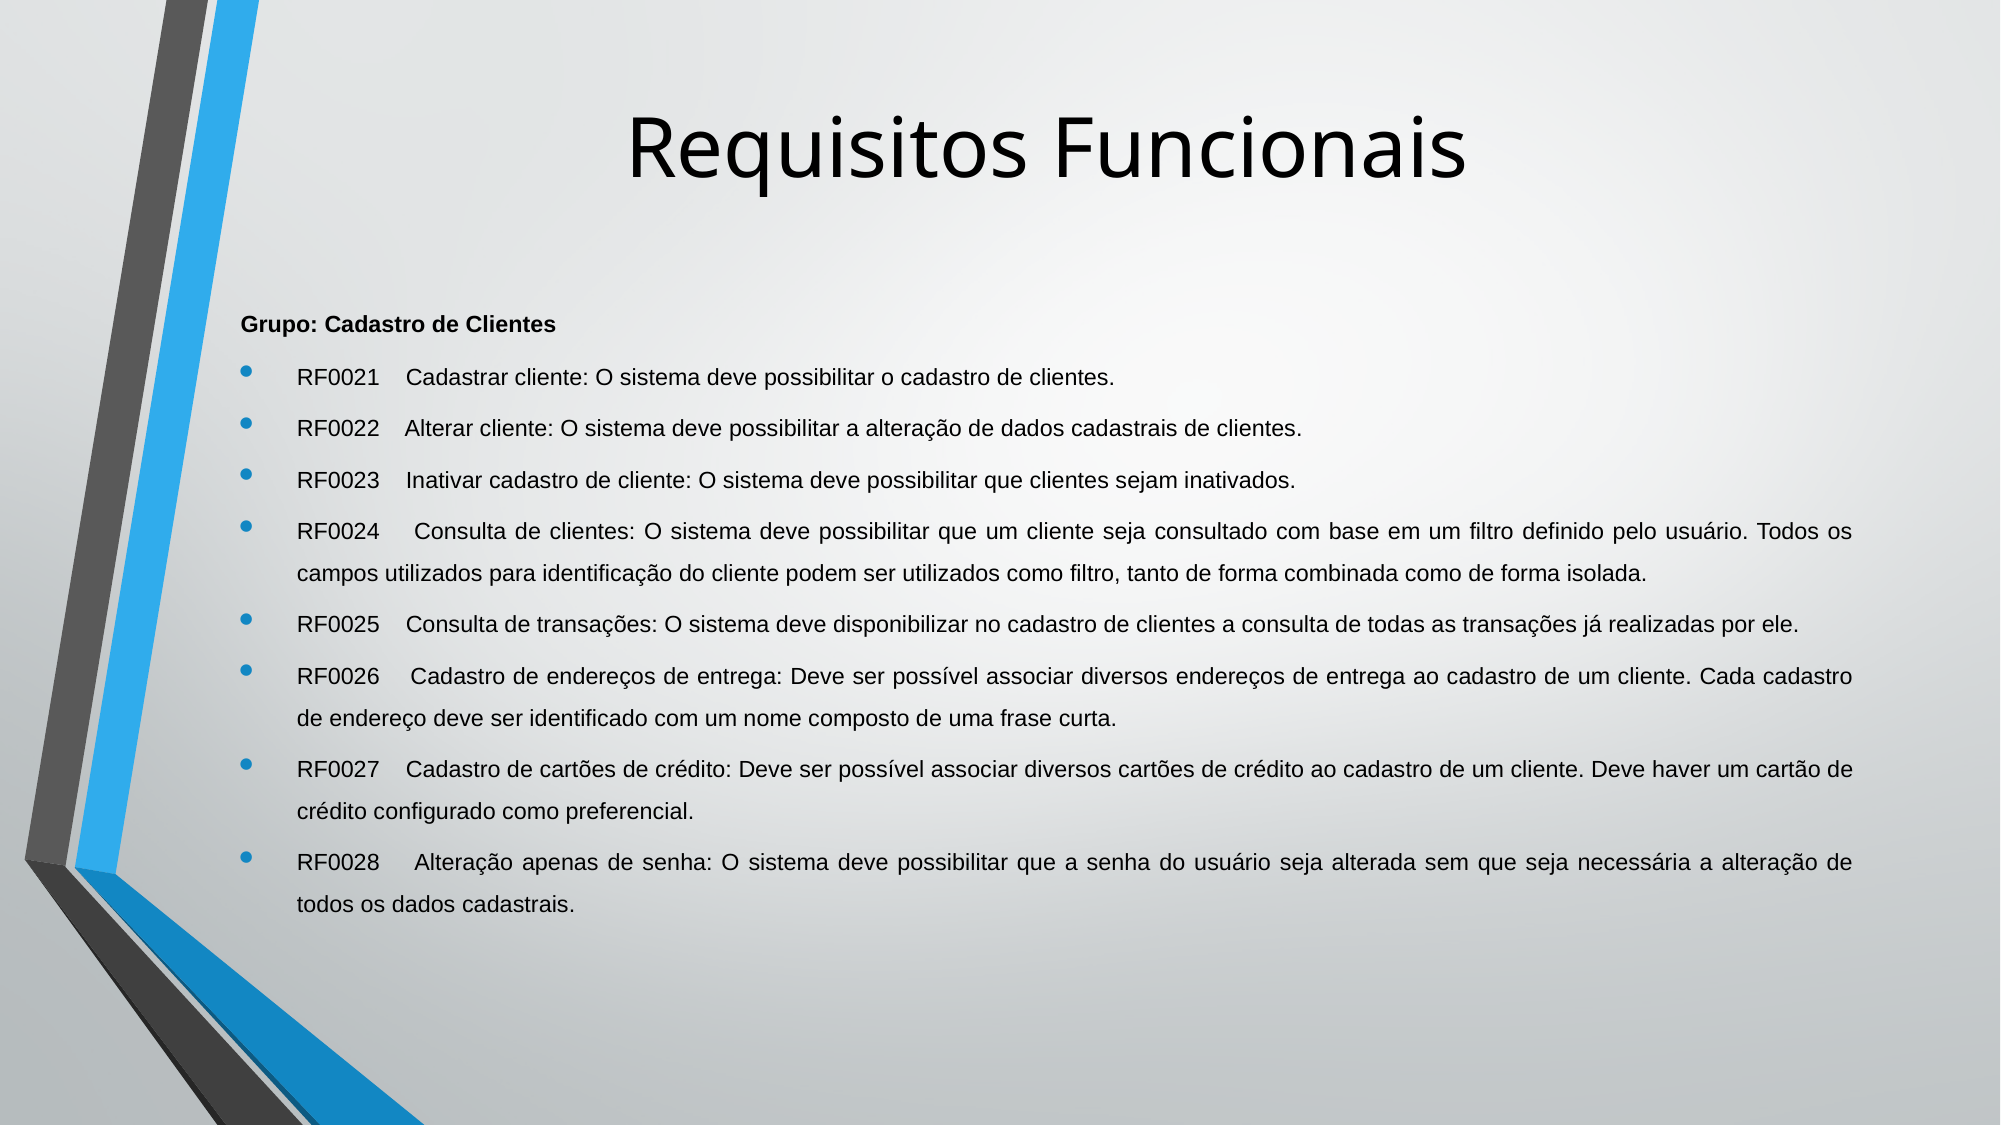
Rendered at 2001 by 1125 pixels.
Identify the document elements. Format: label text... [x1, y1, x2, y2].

list Grupo: Cadastro de Clientes RF0021 Cadastrar cliente: O sistema deve possibilitar o cadastro de clientes. RF0022 Alterar cliente: O sistema deve possibilitar a alteração de dados cadastrais de clientes. RF0023 Inativar cadastro de cliente: O sistema deve possibilitar que clientes sejam inativados. RF0024 Consulta de clientes: O sistema deve possibilitar que um cliente seja consultado com base em um filtro definido pelo usuário. Todos os campos utilizados para identificação do cliente podem ser utilizados como filtro, tanto de forma combinada como de forma isolada. RF0025 Consulta de transações: O sistema deve disponibilizar no cadastro de clientes a consulta de todas as transações já realizadas por ele. RF0026 Cadastro de endereços de entrega: Deve ser possível associar diversos endereços de entrega ao cadastro de um cliente. Cada cadastro de endereço deve ser identificado com um nome composto de uma frase curta. RF0027 Cadastro de cartões de crédito: Deve ser possível associar diversos cartões de crédito ao cadastro de um cliente. Deve haver um cartão de crédito configurado como preferencial. RF0028 Alteração apenas de senha: O sistema deve possibilitar que a senha do usuário seja alterada sem que seja necessária a alteração de todos os dados cadastrais. [225, 287, 1870, 945]
title Requisitos Funcionais [225, 0, 1870, 287]
